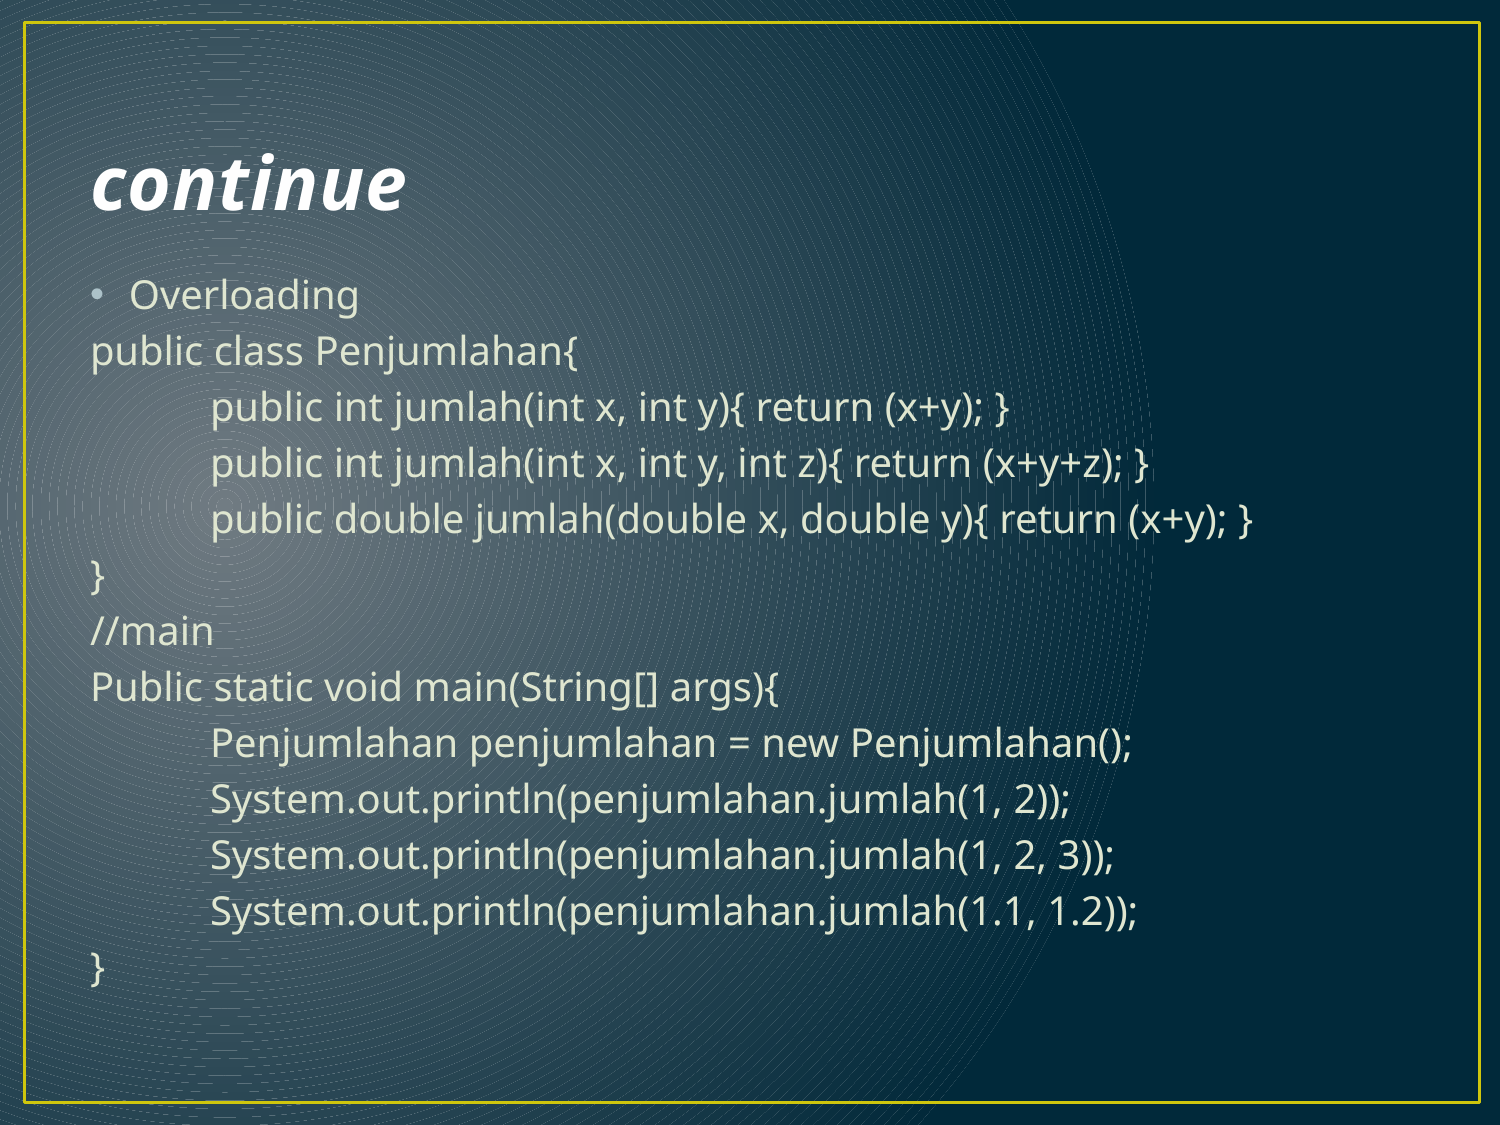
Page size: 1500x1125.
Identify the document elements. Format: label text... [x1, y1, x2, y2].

list Overloading public class Penjumlahan{ public int jumlah(int x, int y){ return (x+y); } public int jumlah(int x, int y, int z){ return (x+y+z); } public double jumlah(double x, double y){ return (x+y); } } //main Public static void main(String[] args){ Penjumlahan penjumlahan = new Penjumlahan(); System.out.println(penjumlahan.jumlah(1, 2)); System.out.println(penjumlahan.jumlah(1, 2, 3)); System.out.println(penjumlahan.jumlah(1.1, 1.2)); } [75, 262, 1425, 1005]
title continue [75, 45, 1425, 233]
